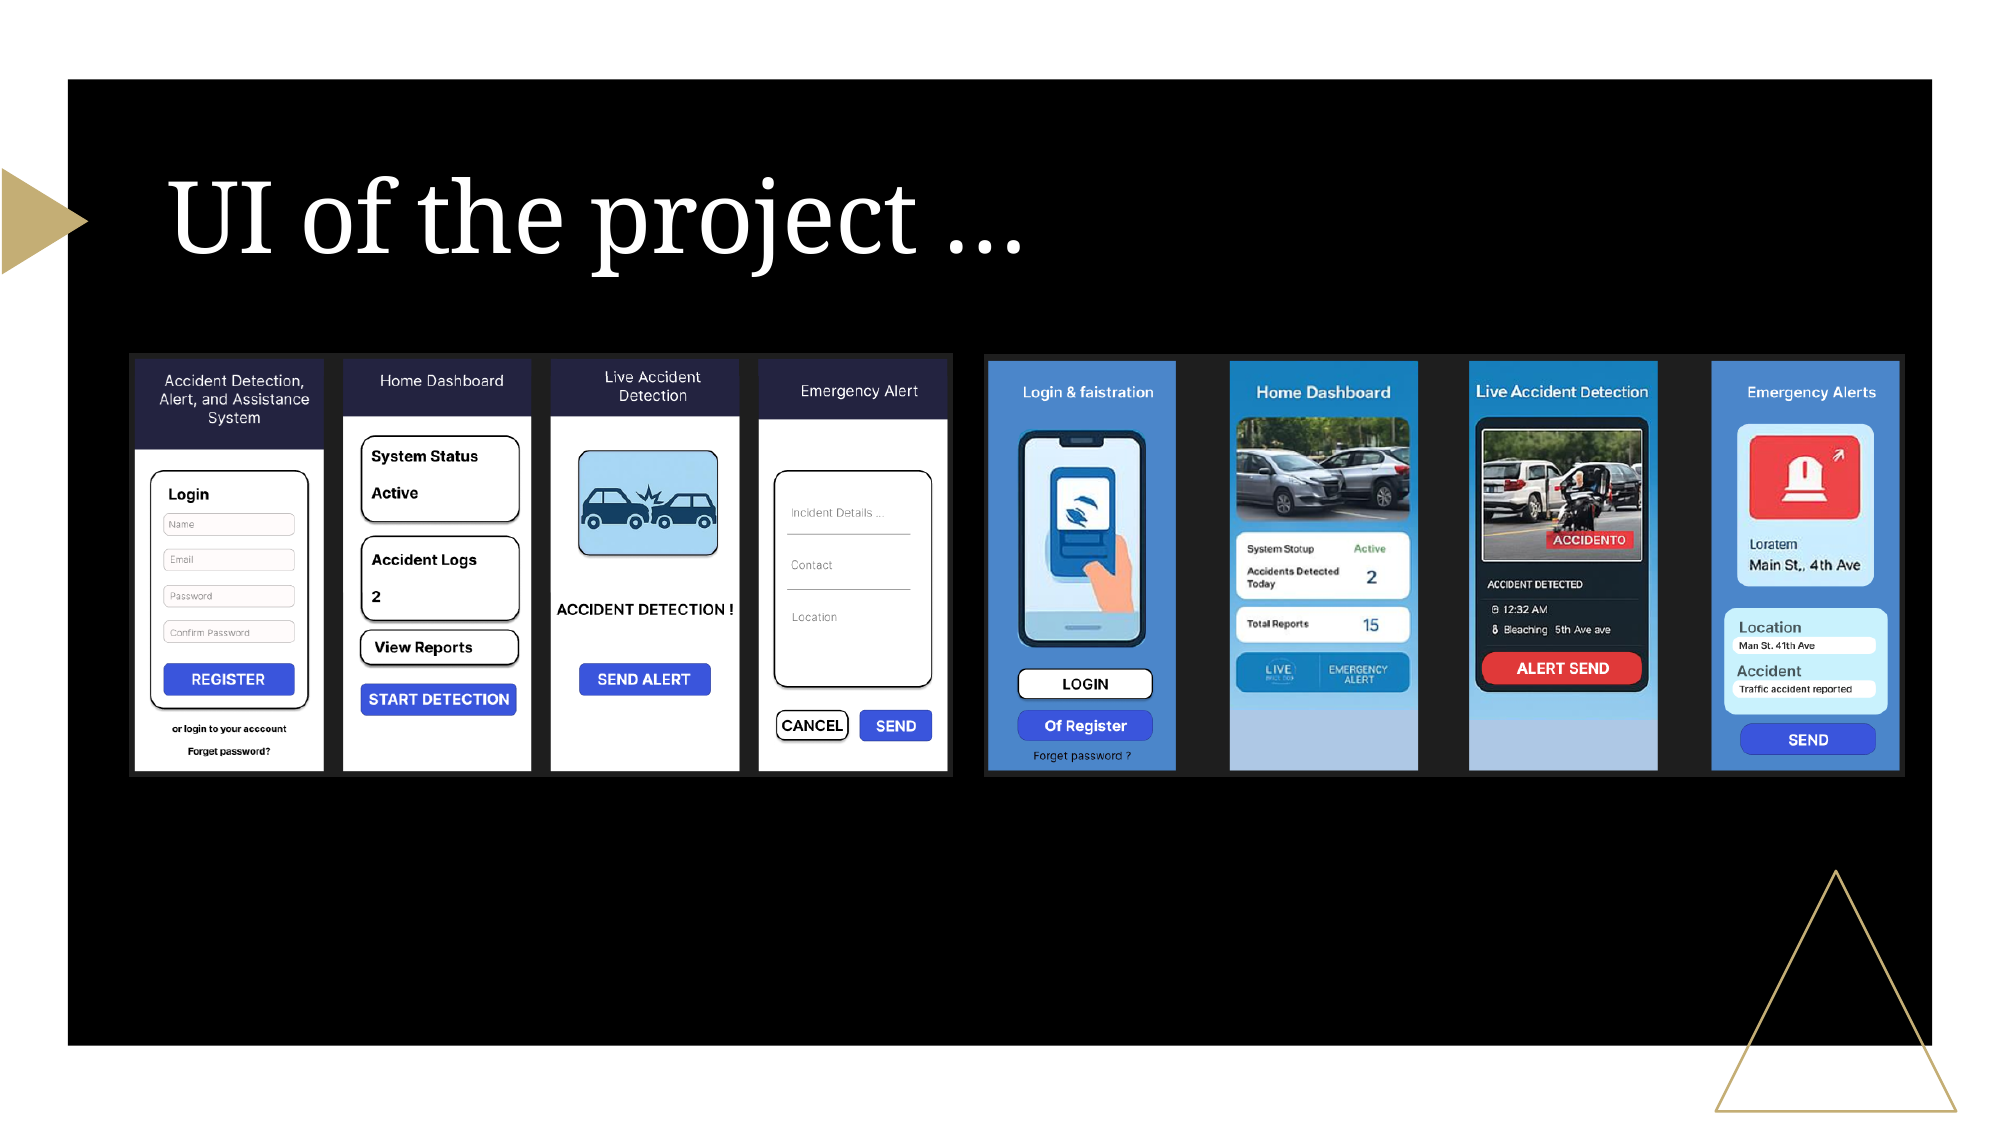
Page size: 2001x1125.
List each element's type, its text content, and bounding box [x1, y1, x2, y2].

title UI of the project … [152, 146, 1868, 296]
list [128, 352, 954, 777]
picture [984, 353, 1906, 777]
